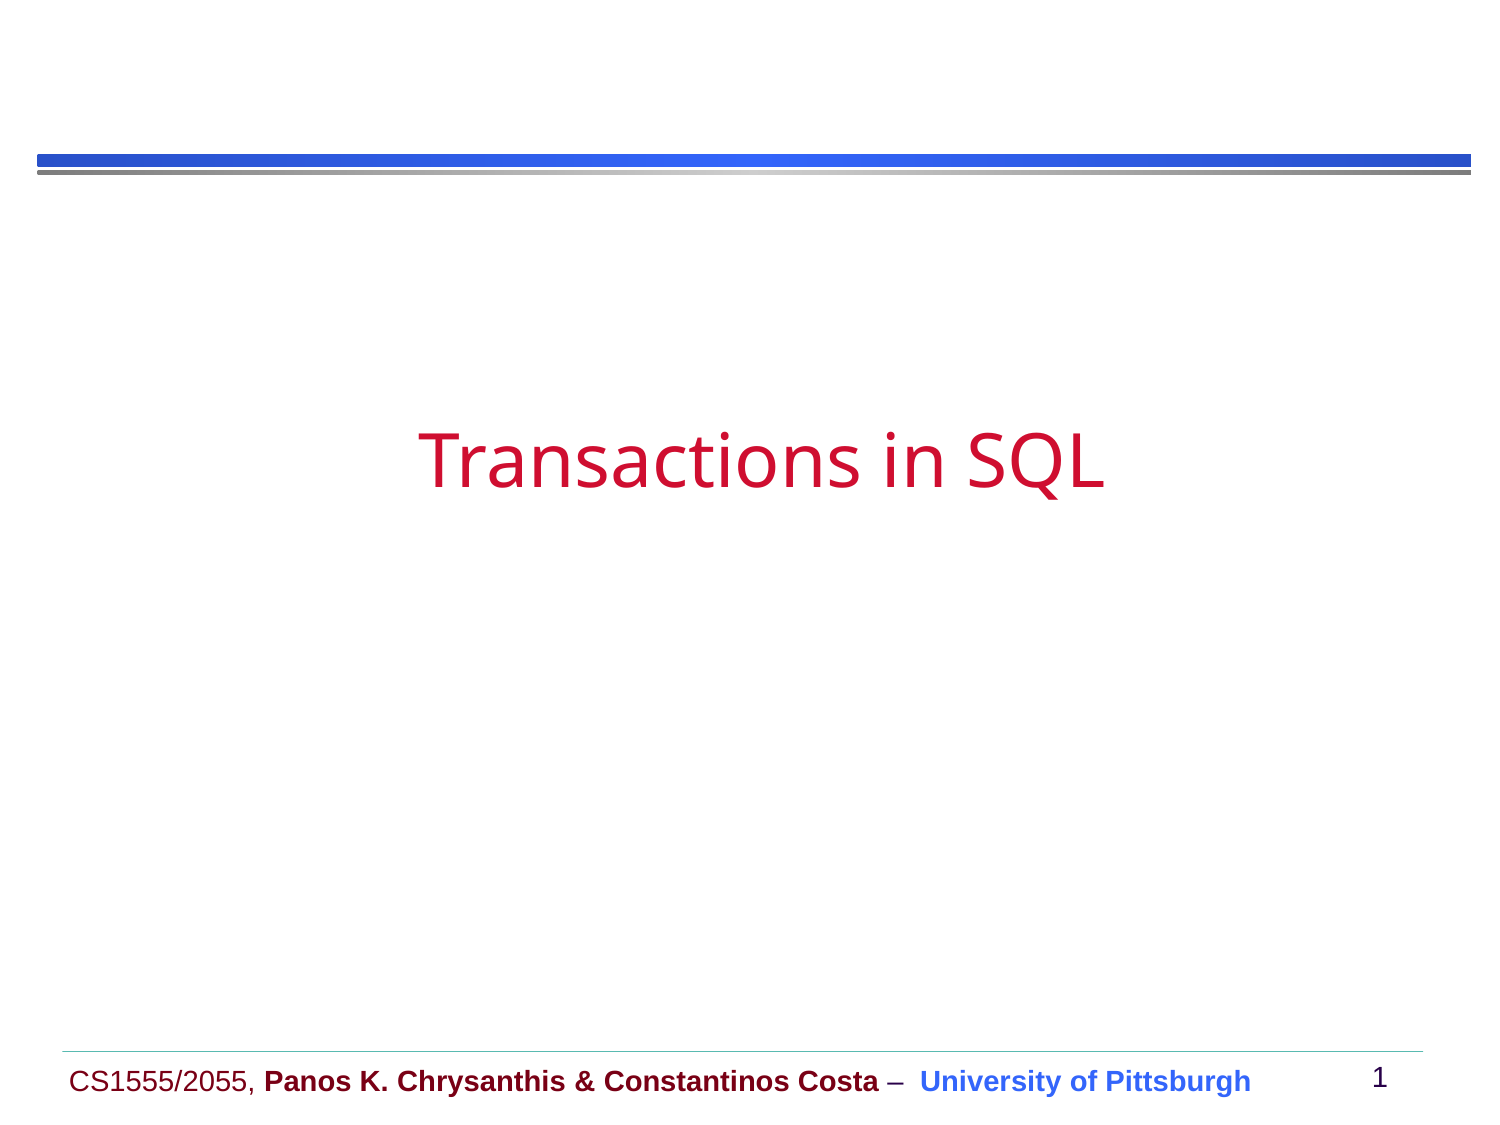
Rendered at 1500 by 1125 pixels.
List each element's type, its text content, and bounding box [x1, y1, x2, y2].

title Transactions in SQL [75, 358, 1450, 600]
